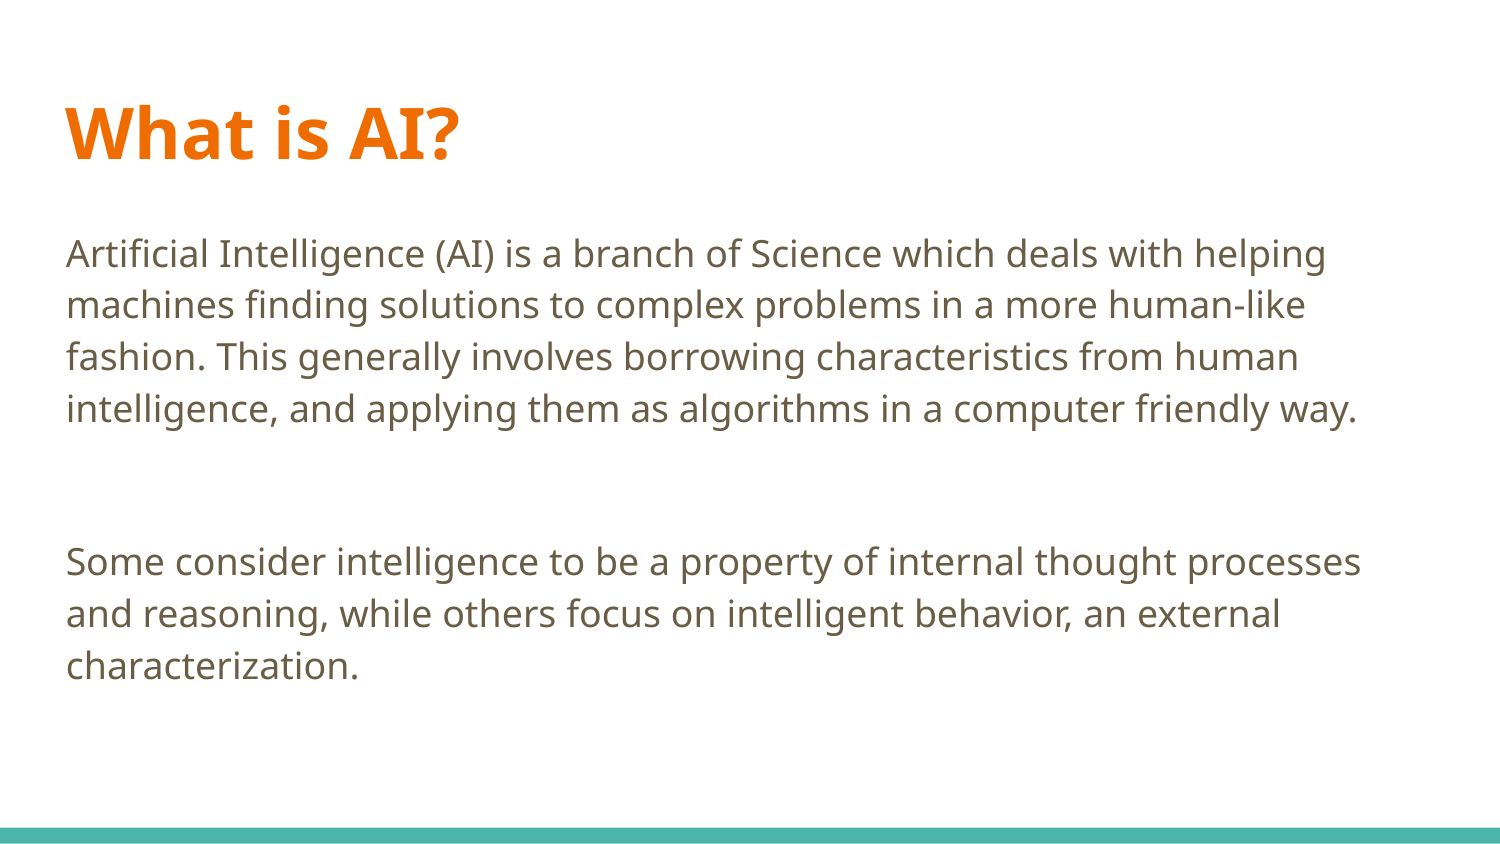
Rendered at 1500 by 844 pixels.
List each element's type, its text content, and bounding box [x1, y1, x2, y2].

text_box What is AI? [51, 72, 1449, 189]
text_box Artificial Intelligence (AI) is a branch of Science which deals with helping machines finding solutions to complex problems in a more human-like fashion. This generally involves borrowing characteristics from human intelligence, and applying them as algorithms in a computer friendly way. Some consider intelligence to be a property of internal thought processes and reasoning, while others focus on intelligent behavior, an external characterization. [51, 207, 1449, 750]
